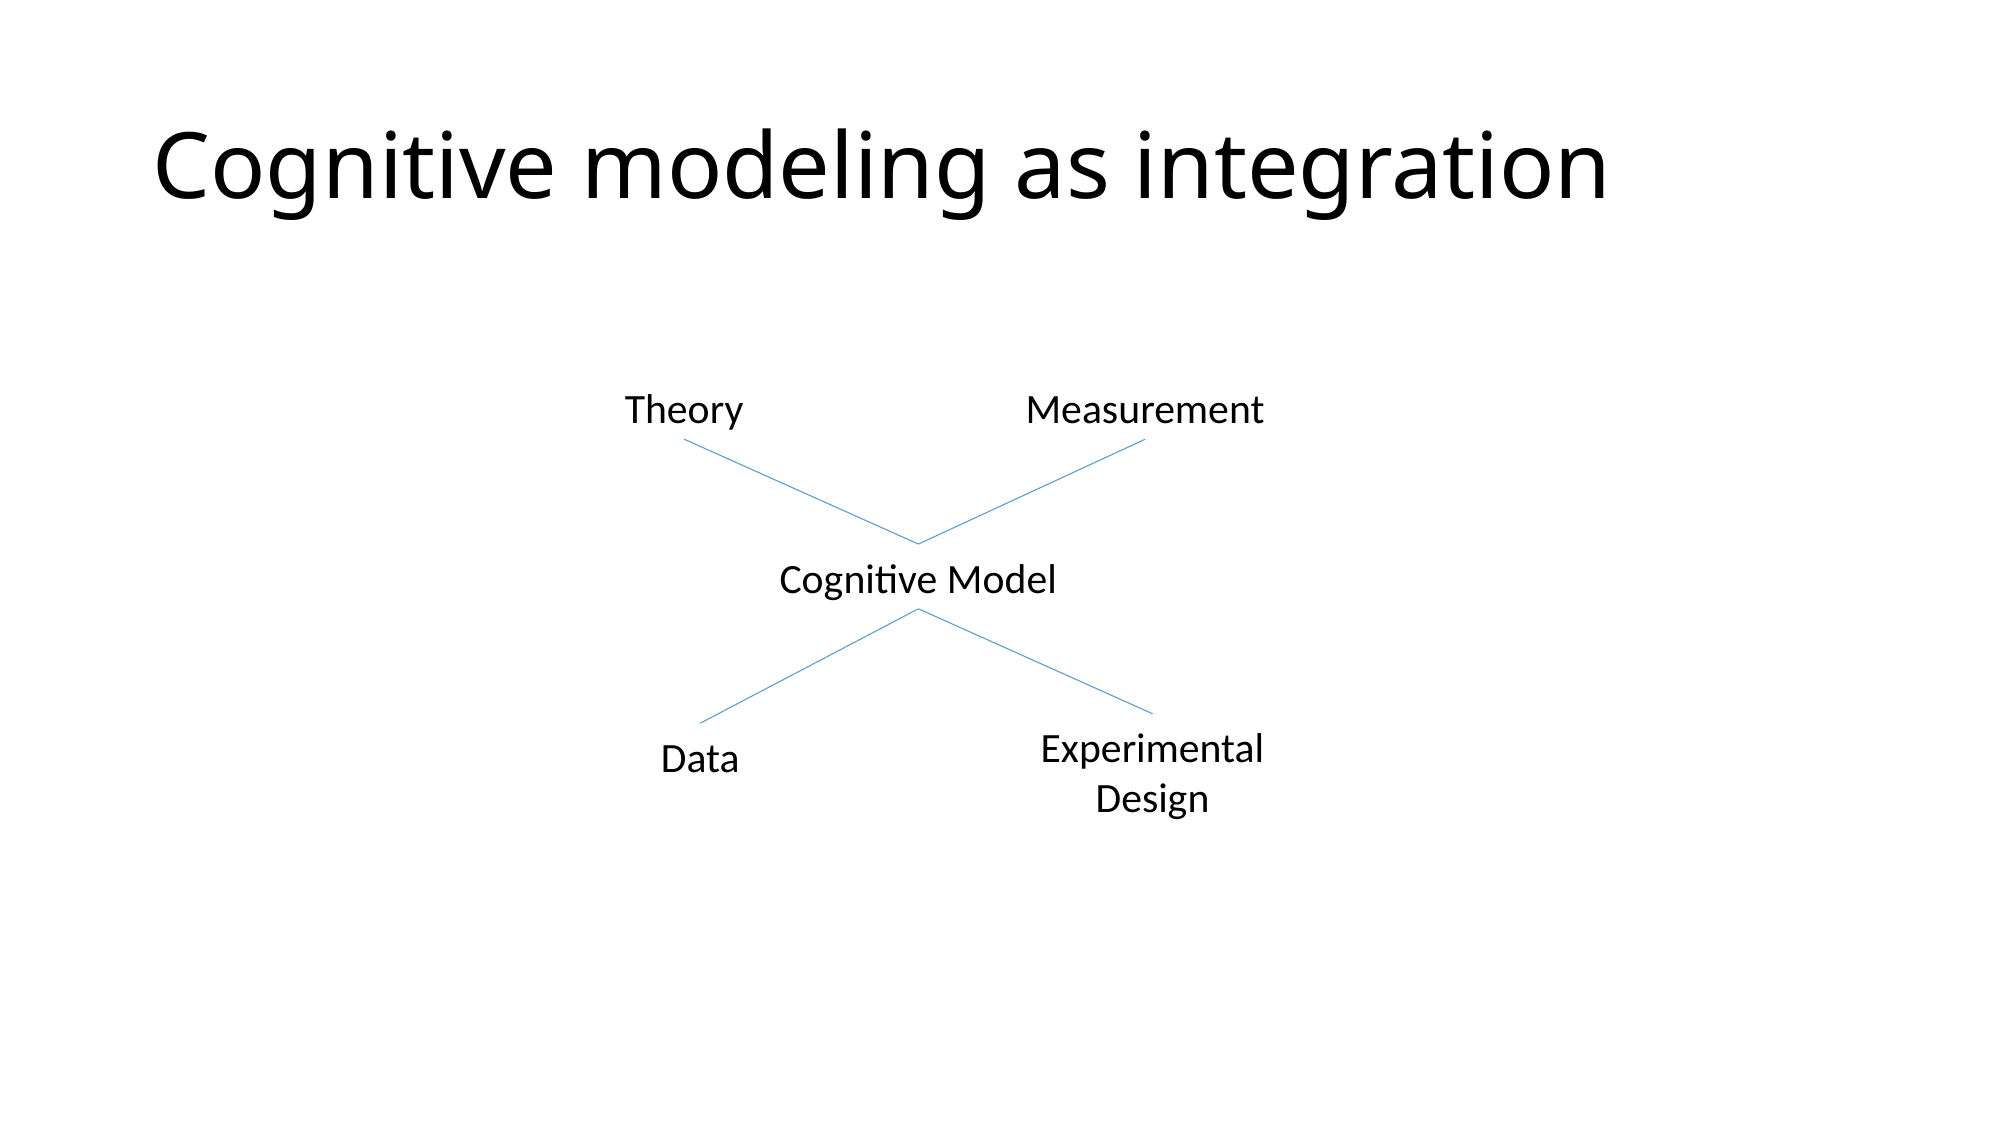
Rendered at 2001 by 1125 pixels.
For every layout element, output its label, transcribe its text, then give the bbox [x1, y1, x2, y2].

title Cognitive modeling as integration [137, 59, 1863, 278]
text_box Cognitive Model [762, 545, 1075, 609]
text_box Data [544, 723, 857, 788]
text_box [918, 440, 1146, 545]
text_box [700, 609, 919, 724]
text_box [684, 440, 918, 545]
text_box Measurement [989, 374, 1302, 440]
text_box Experimental Design [996, 713, 1309, 829]
text_box Theory [528, 374, 841, 440]
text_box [918, 609, 1153, 714]
